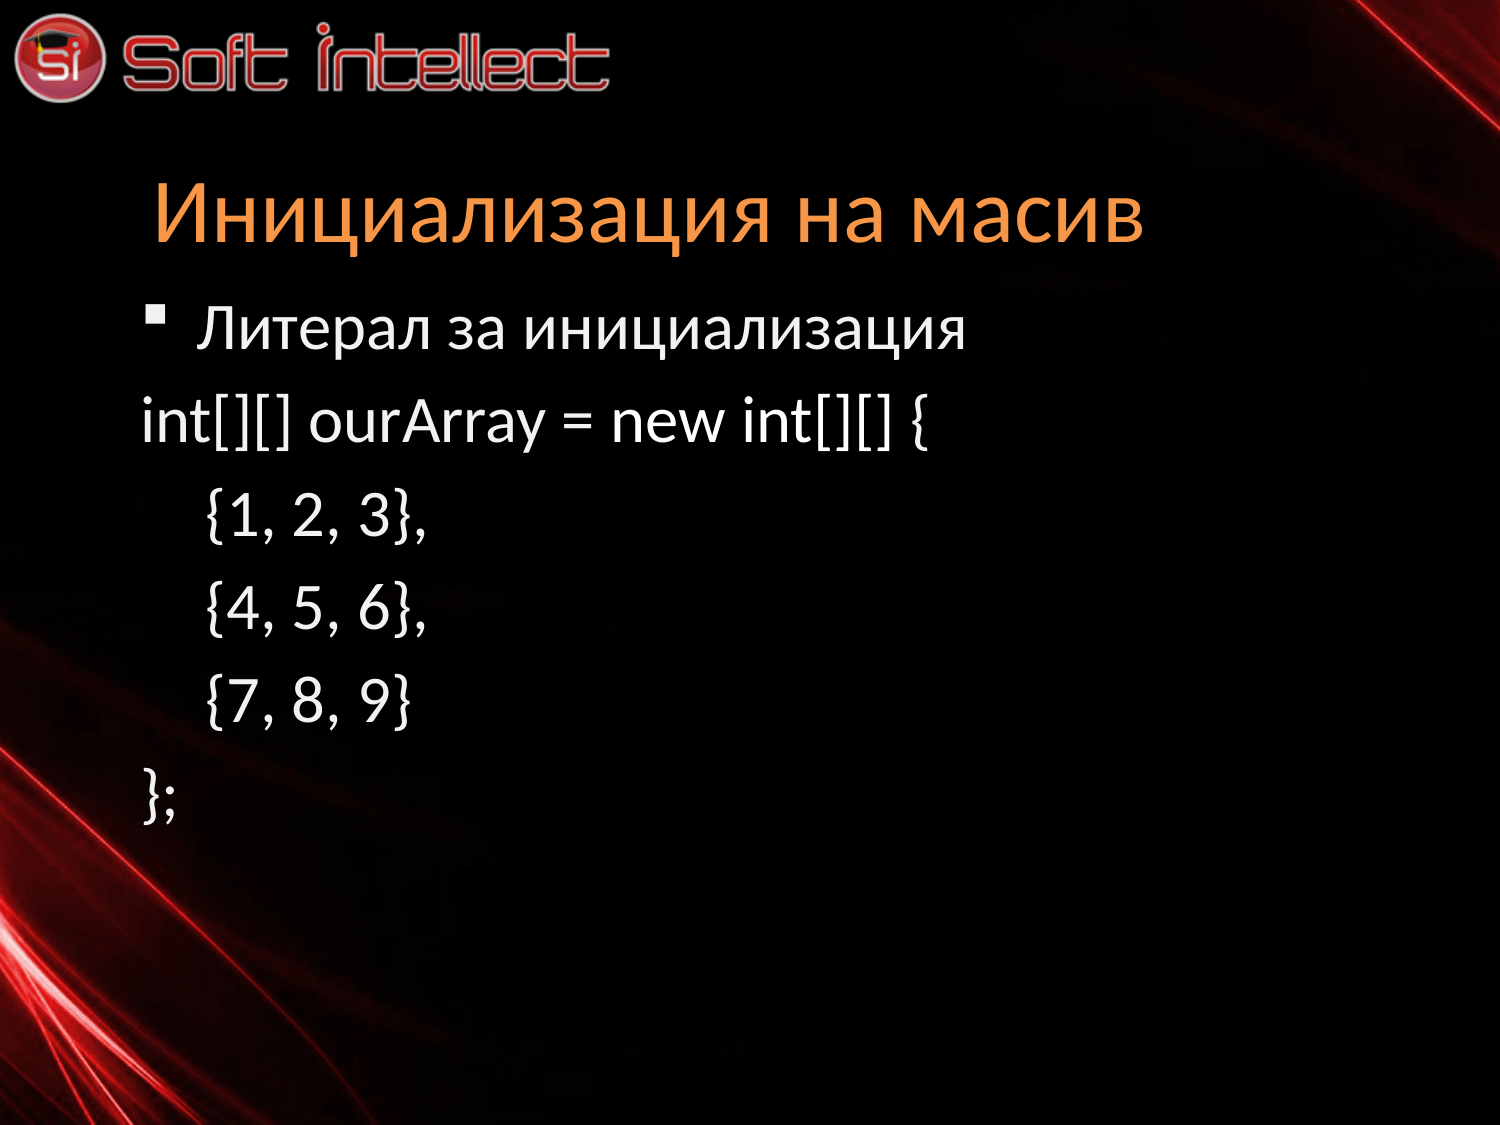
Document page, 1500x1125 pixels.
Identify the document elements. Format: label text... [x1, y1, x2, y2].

list Литерал за инициализация int[][] ourArray = new int[][] { {1, 2, 3}, {4, 5, 6}, {7, 8, 9} }; [125, 275, 1375, 1018]
title Инициализация на масив [137, 112, 1488, 300]
picture [0, 0, 1500, 1125]
